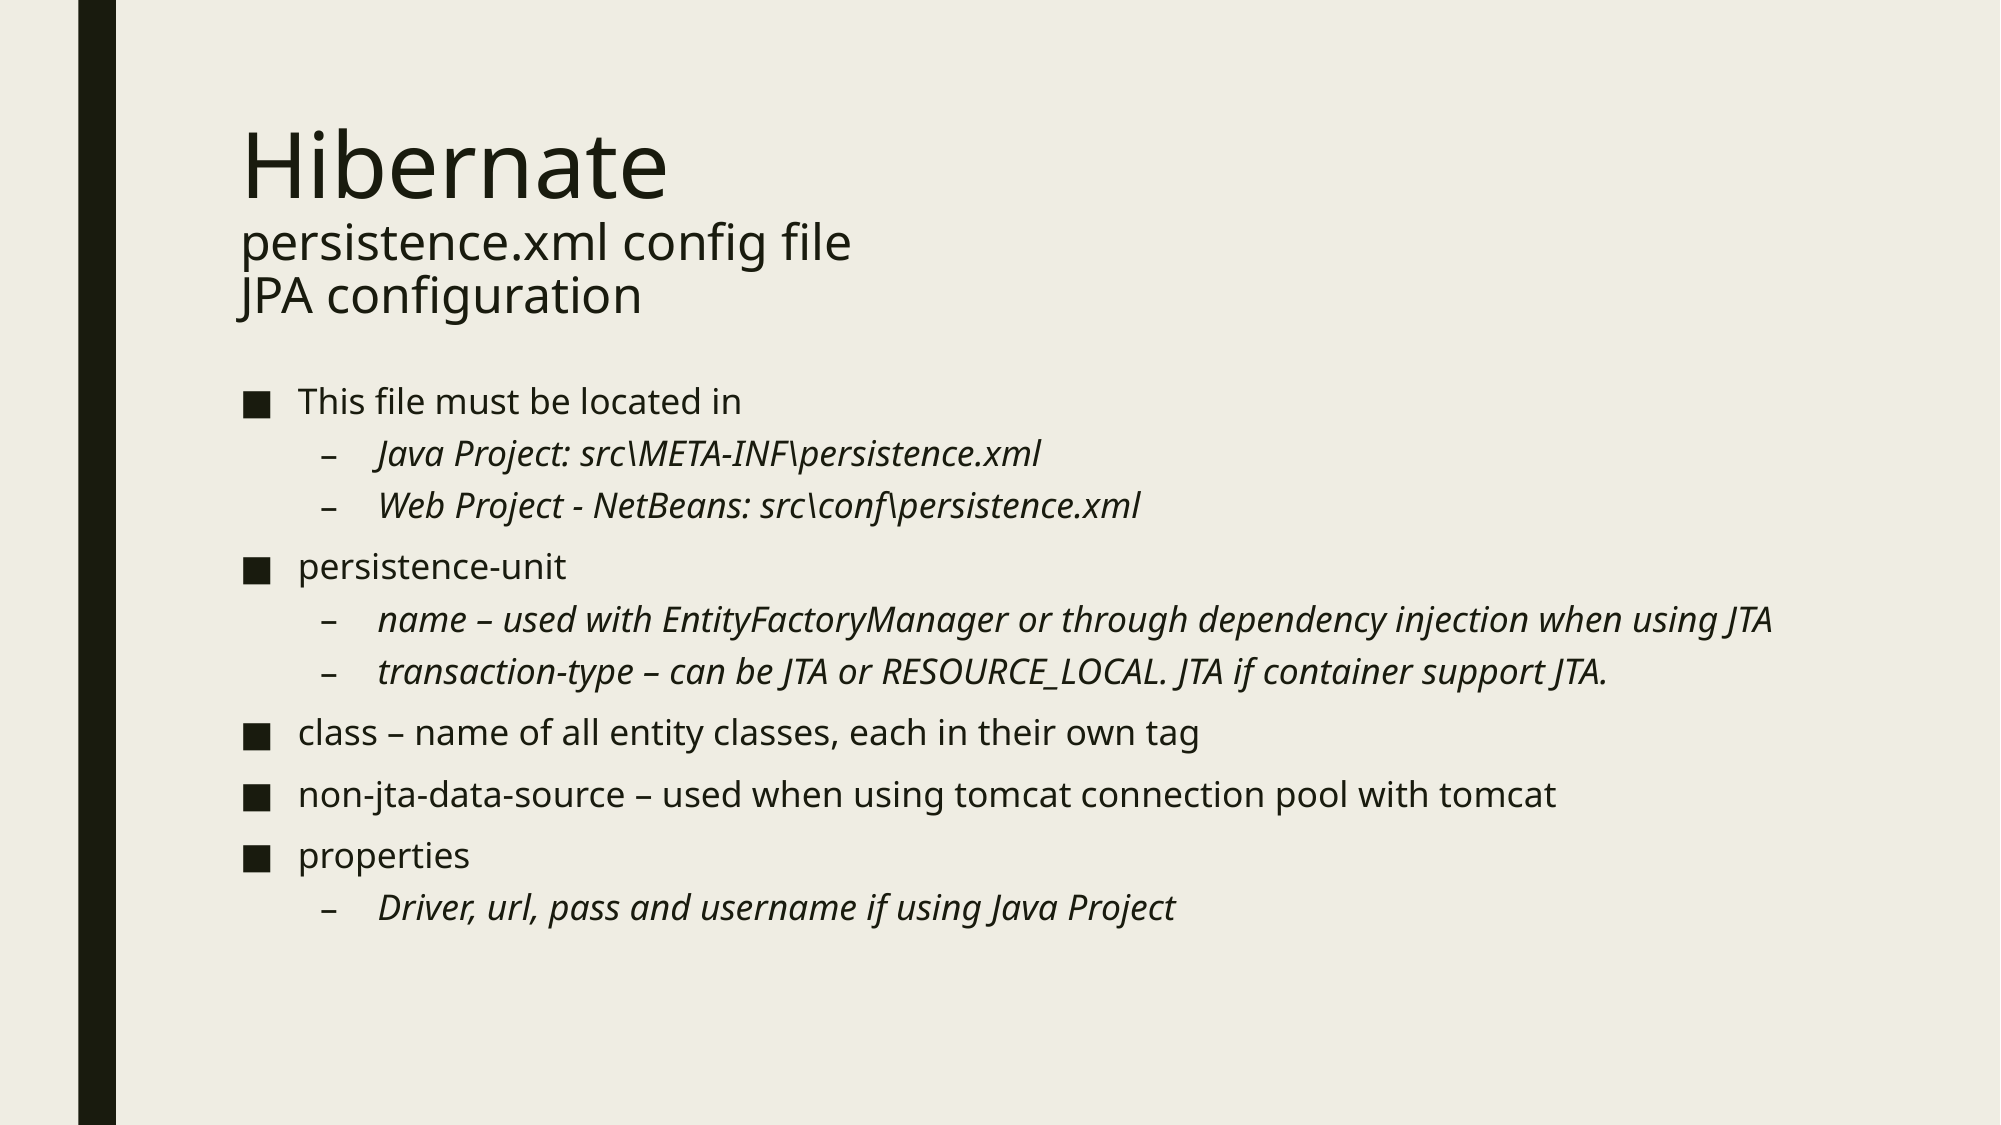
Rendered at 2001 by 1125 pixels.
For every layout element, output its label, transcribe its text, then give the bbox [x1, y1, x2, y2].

title Hibernate persistence.xml config file JPA configuration [225, 112, 1800, 357]
list This file must be located in Java Project: src\META-INF\persistence.xml Web Project - NetBeans: src\conf\persistence.xml persistence-unit name – used with EntityFactoryManager or through dependency injection when using JTA transaction-type – can be JTA or RESOURCE_LOCAL. JTA if container support JTA. class – name of all entity classes, each in their own tag non-jta-data-source – used when using tomcat connection pool with tomcat properties Driver, url, pass and username if using Java Project [225, 375, 1800, 963]
